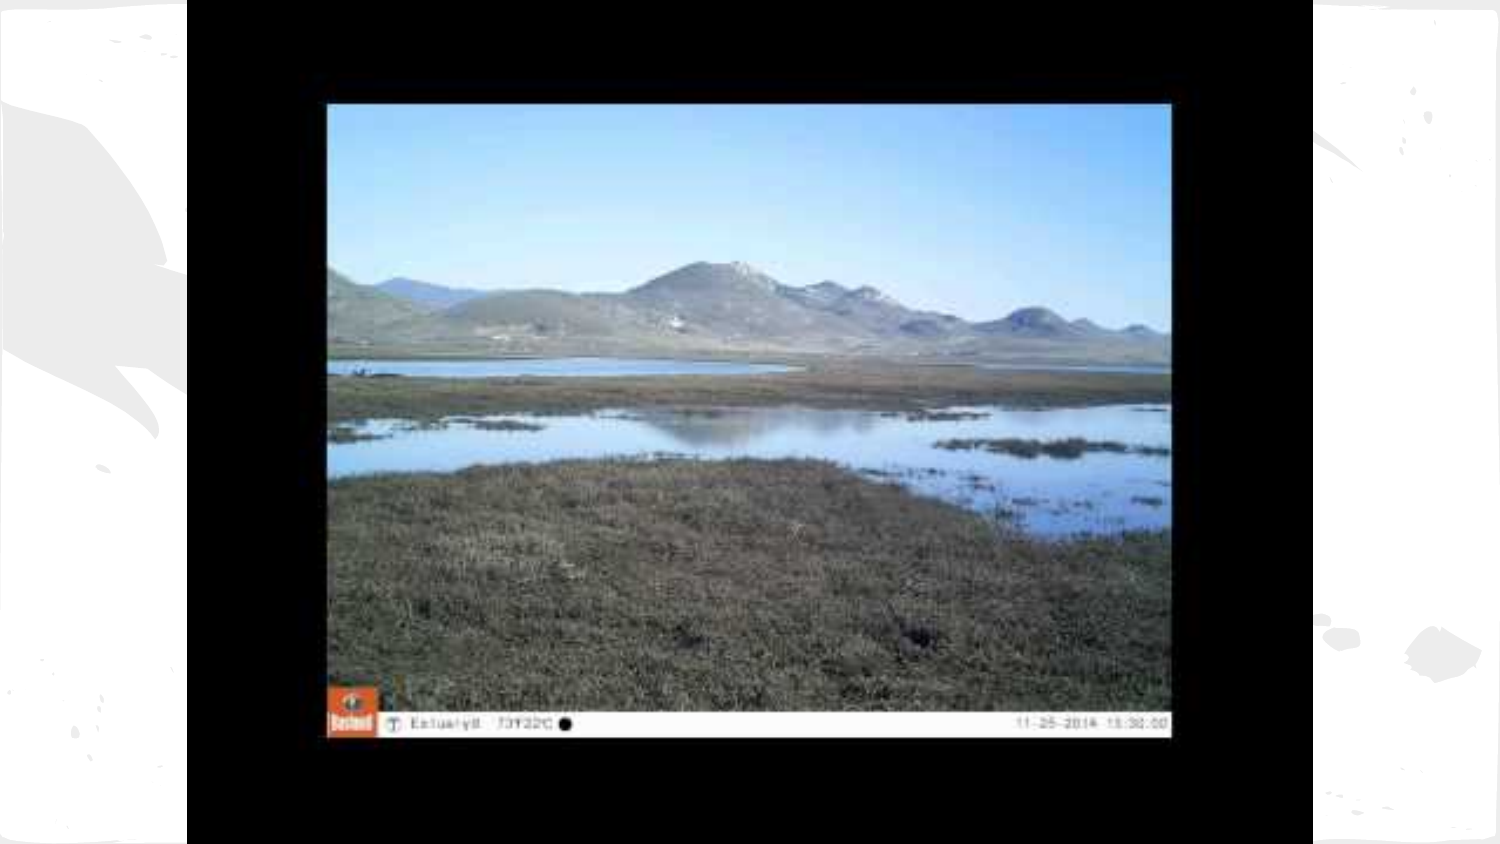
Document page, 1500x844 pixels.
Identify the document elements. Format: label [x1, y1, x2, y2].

picture [187, 0, 1313, 844]
